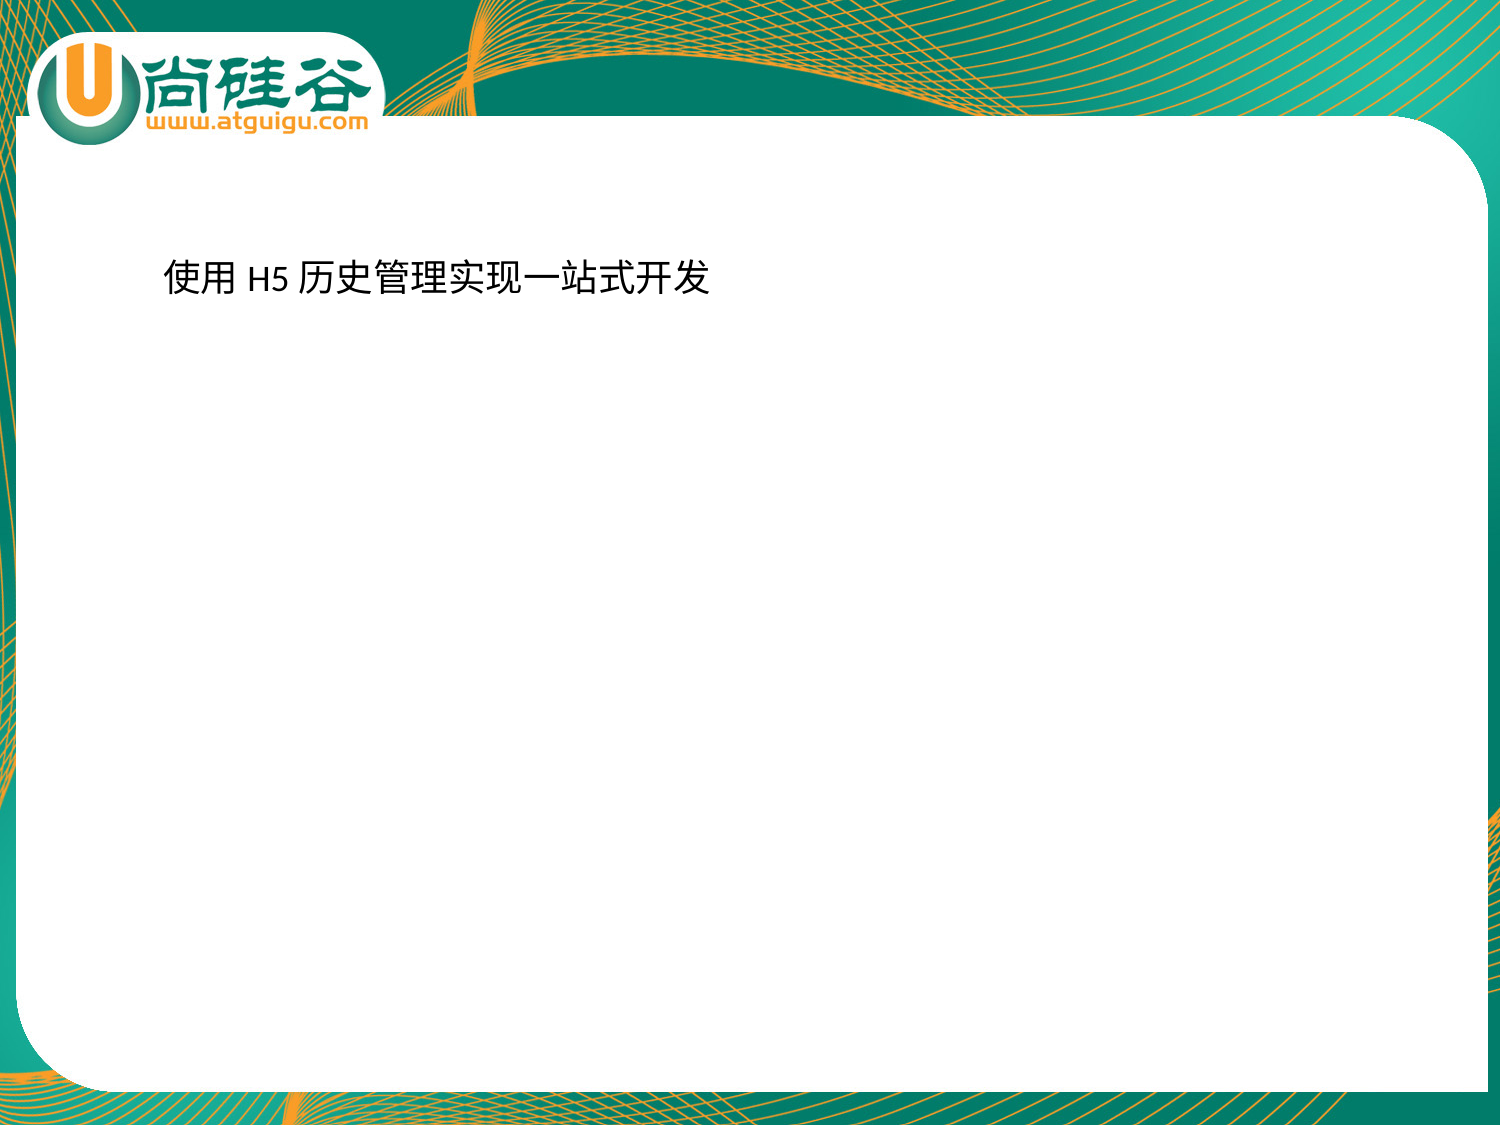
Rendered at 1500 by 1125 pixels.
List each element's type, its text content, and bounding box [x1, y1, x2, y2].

text_box 使用H5历史管理实现一站式开发 [148, 246, 994, 307]
picture [0, 0, 1500, 1125]
